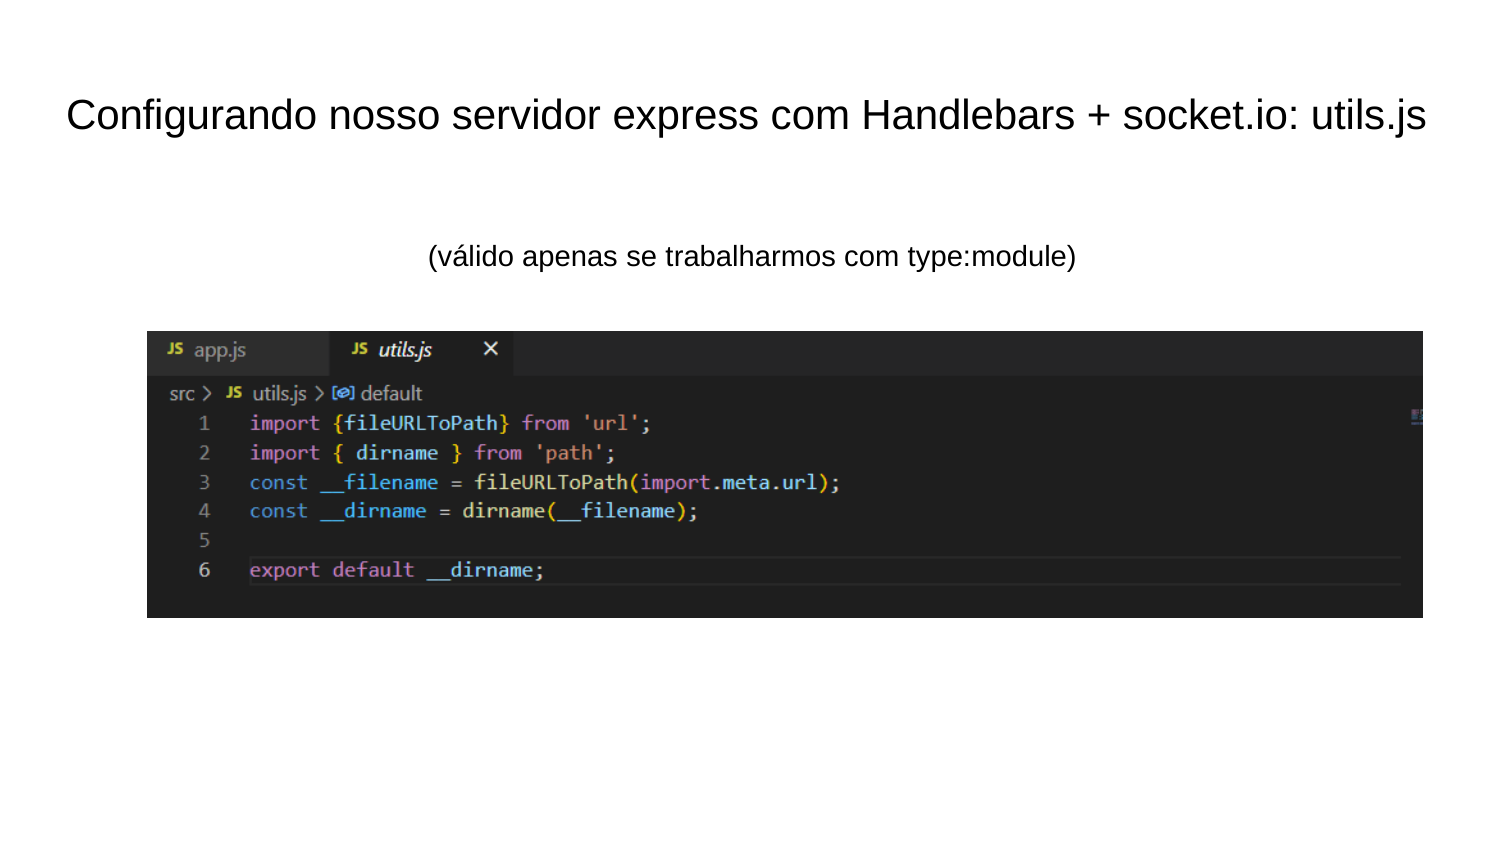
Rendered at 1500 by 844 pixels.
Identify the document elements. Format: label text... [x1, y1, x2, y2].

picture [147, 331, 1423, 618]
title Configurando nosso servidor express com Handlebars + socket.io: utils.js [51, 72, 1449, 167]
text_box (válido apenas se trabalharmos com type:module) [371, 222, 1134, 288]
